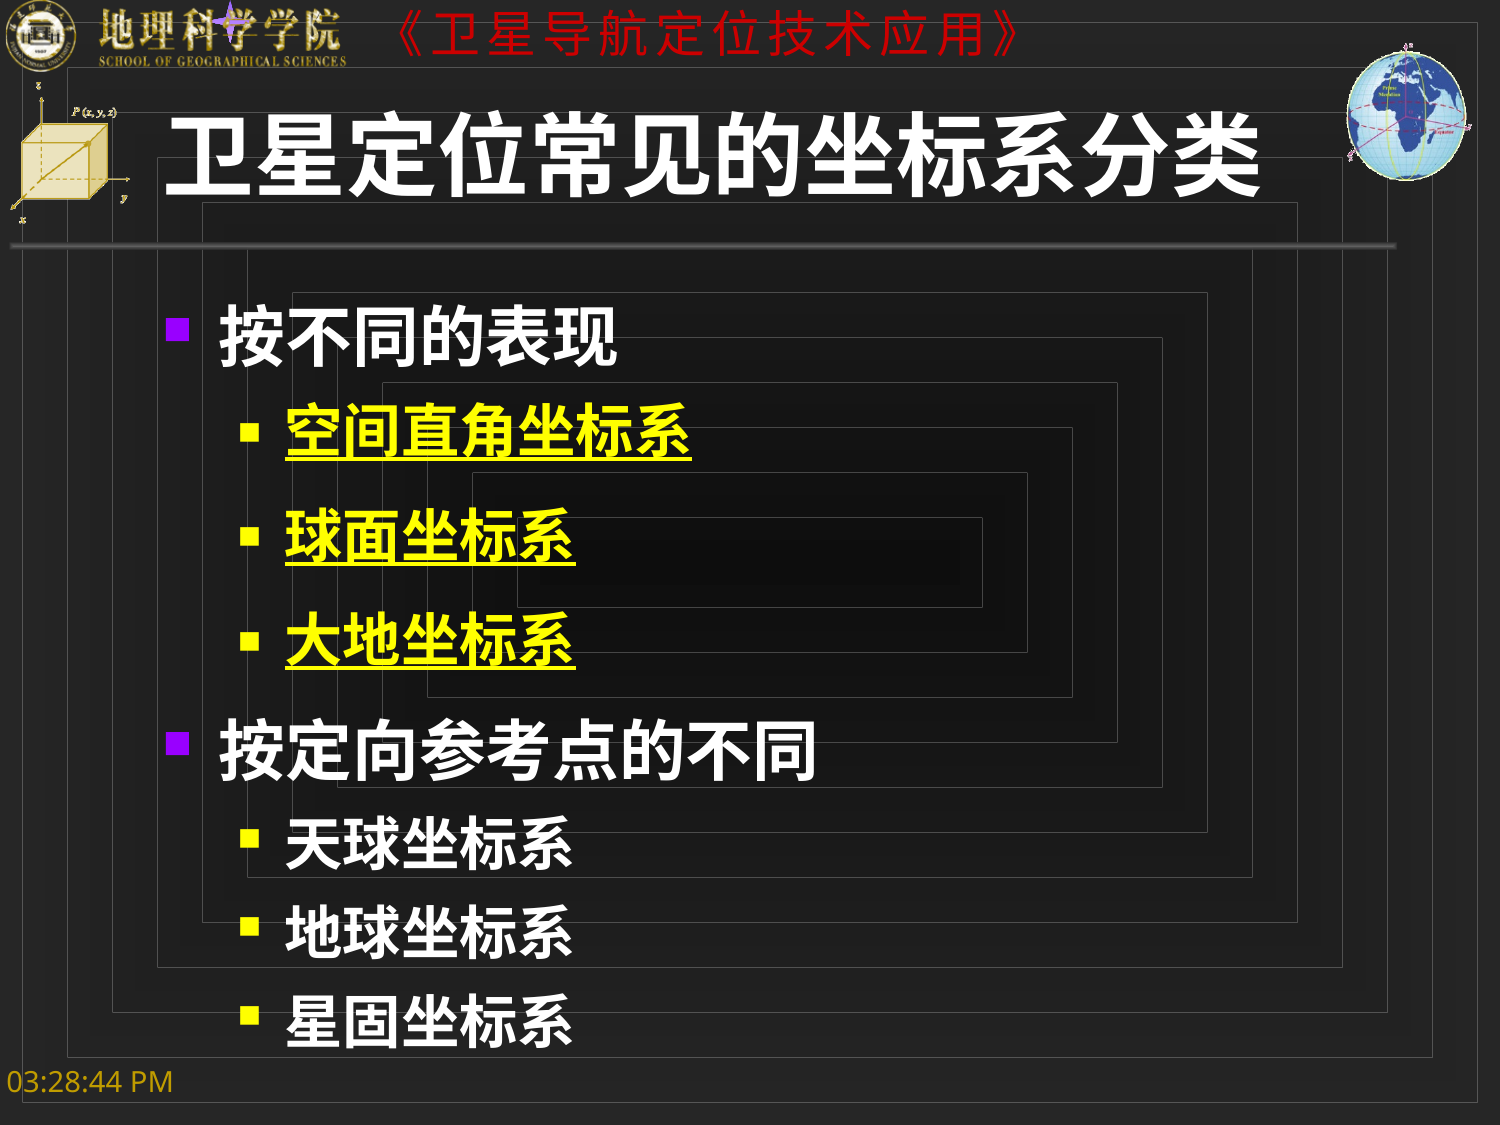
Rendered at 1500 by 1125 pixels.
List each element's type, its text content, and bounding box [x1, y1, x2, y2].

title 卫星定位常见的坐标系分类 [147, 66, 1353, 216]
picture [1322, 28, 1497, 193]
list 按不同的表现 空间直角坐标系 球面坐标系 大地坐标系 按定向参考点的不同 天球坐标系 地球坐标系 星固坐标系 [147, 279, 1423, 1059]
slide_number 下午5时25分39秒 [0, 1035, 304, 1111]
